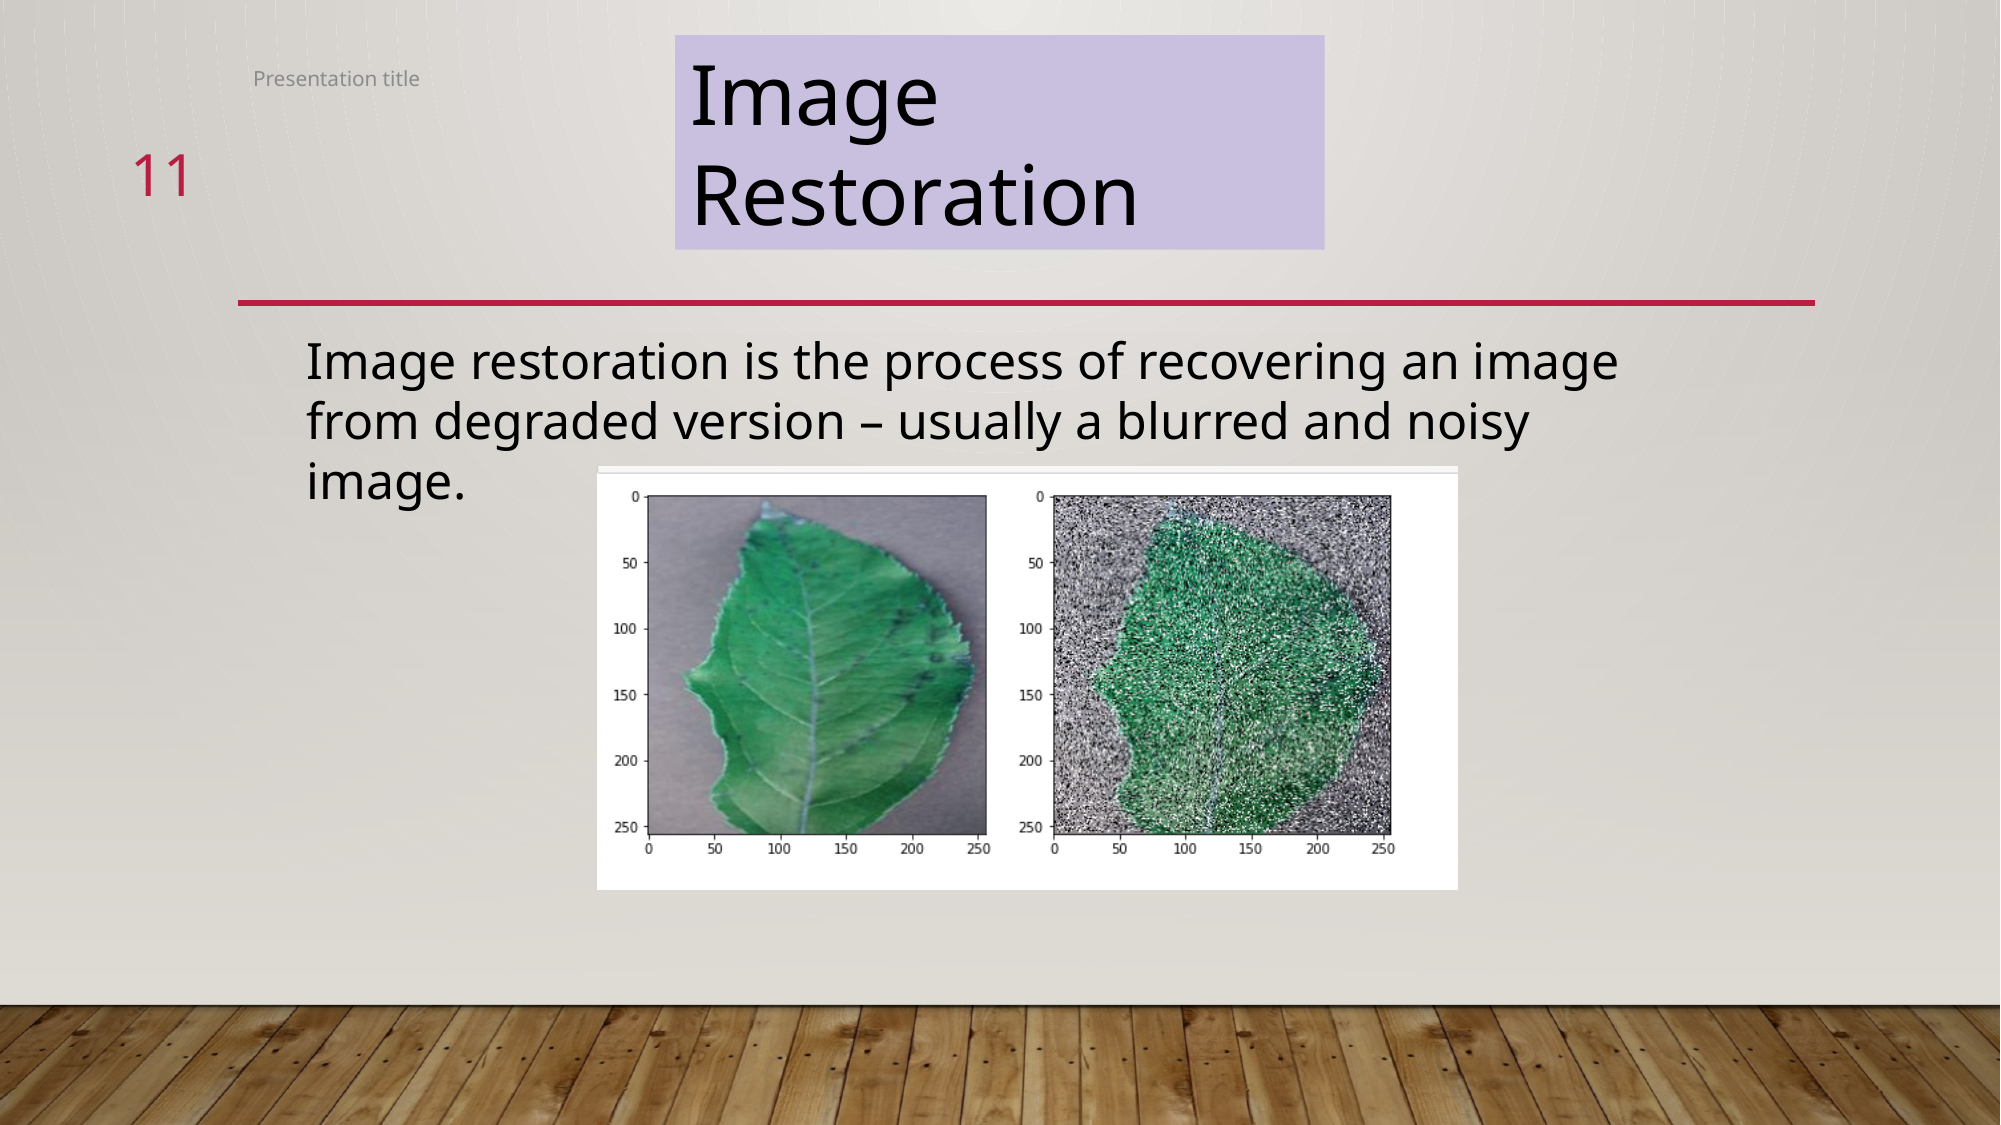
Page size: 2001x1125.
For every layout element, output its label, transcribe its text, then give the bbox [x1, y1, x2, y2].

footer Presentation title [238, 54, 675, 105]
text_box Image Restoration [675, 35, 1325, 202]
text_box Image restoration is the process of recovering an image from degraded version – usually a blurred and noisy image. [291, 202, 1709, 637]
picture [0, 1005, 2000, 1125]
slide_number 11 [78, 131, 212, 214]
picture [596, 466, 1458, 890]
